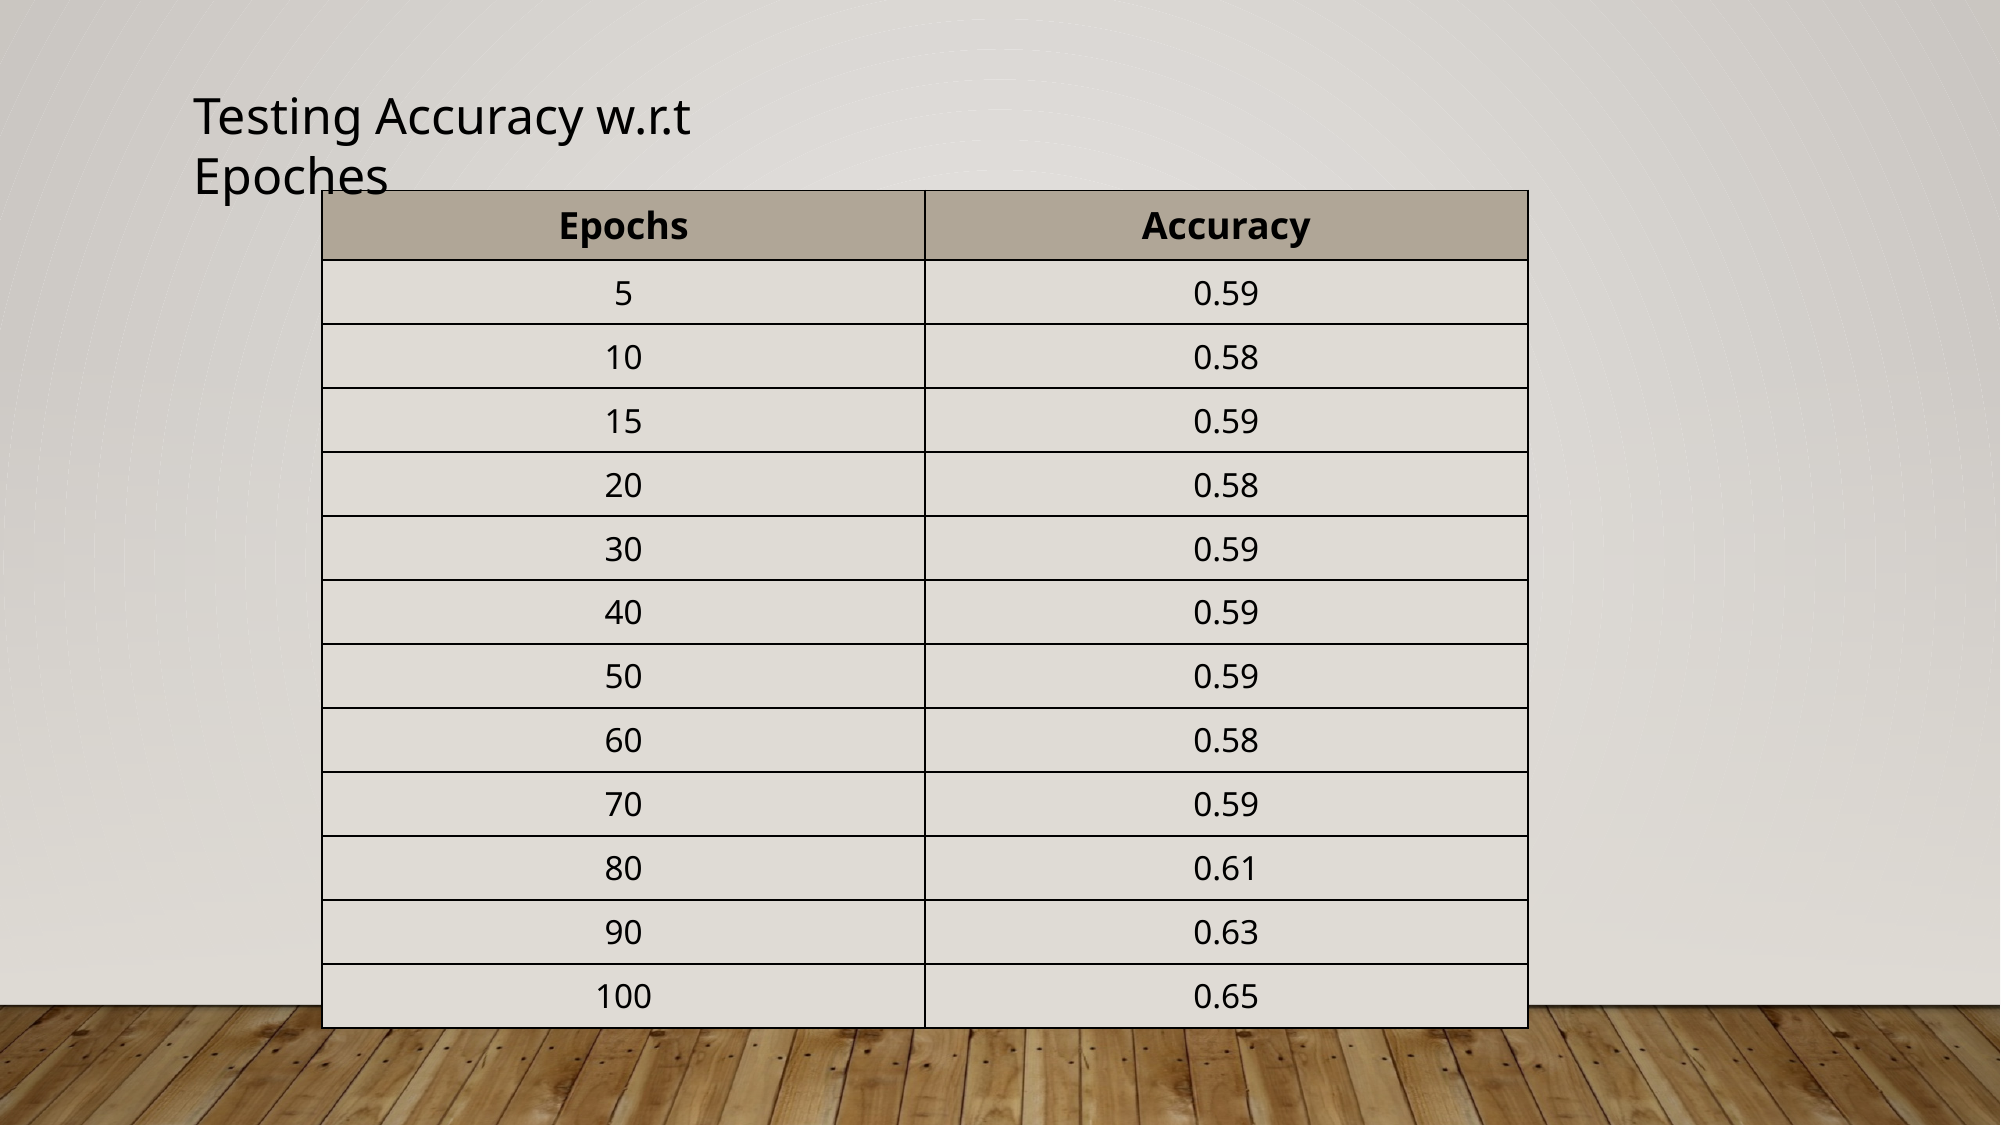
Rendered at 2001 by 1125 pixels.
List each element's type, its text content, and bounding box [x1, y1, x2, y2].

table_cell 5 [323, 261, 924, 323]
table_cell 0.58 [926, 325, 1527, 387]
table_cell 0.59 [926, 581, 1527, 643]
table_cell 100 [323, 965, 924, 1027]
table_cell 0.59 [926, 773, 1527, 835]
picture [0, 1005, 2000, 1125]
table_cell 20 [323, 453, 924, 515]
table_cell 80 [323, 837, 924, 899]
text_box Testing Accuracy w.r.t Epoches [179, 77, 908, 212]
table_cell 30 [323, 517, 924, 579]
table_cell 0.59 [926, 517, 1527, 579]
table_cell 15 [323, 389, 924, 451]
table_cell 90 [323, 901, 924, 963]
table_cell 0.59 [926, 389, 1527, 451]
table_cell 0.58 [926, 453, 1527, 515]
table_cell 60 [323, 709, 924, 771]
table_cell 0.63 [926, 901, 1527, 963]
table_cell 70 [323, 773, 924, 835]
table_cell 0.65 [926, 965, 1527, 1027]
table_cell 0.59 [926, 261, 1527, 323]
table_header Epochs [323, 191, 924, 259]
table_cell 50 [323, 645, 924, 707]
table_cell 0.59 [926, 645, 1527, 707]
table_header Accuracy [926, 191, 1527, 259]
table_cell 10 [323, 325, 924, 387]
table_cell 0.58 [926, 709, 1527, 771]
table_cell 0.61 [926, 837, 1527, 899]
table_cell 40 [323, 581, 924, 643]
